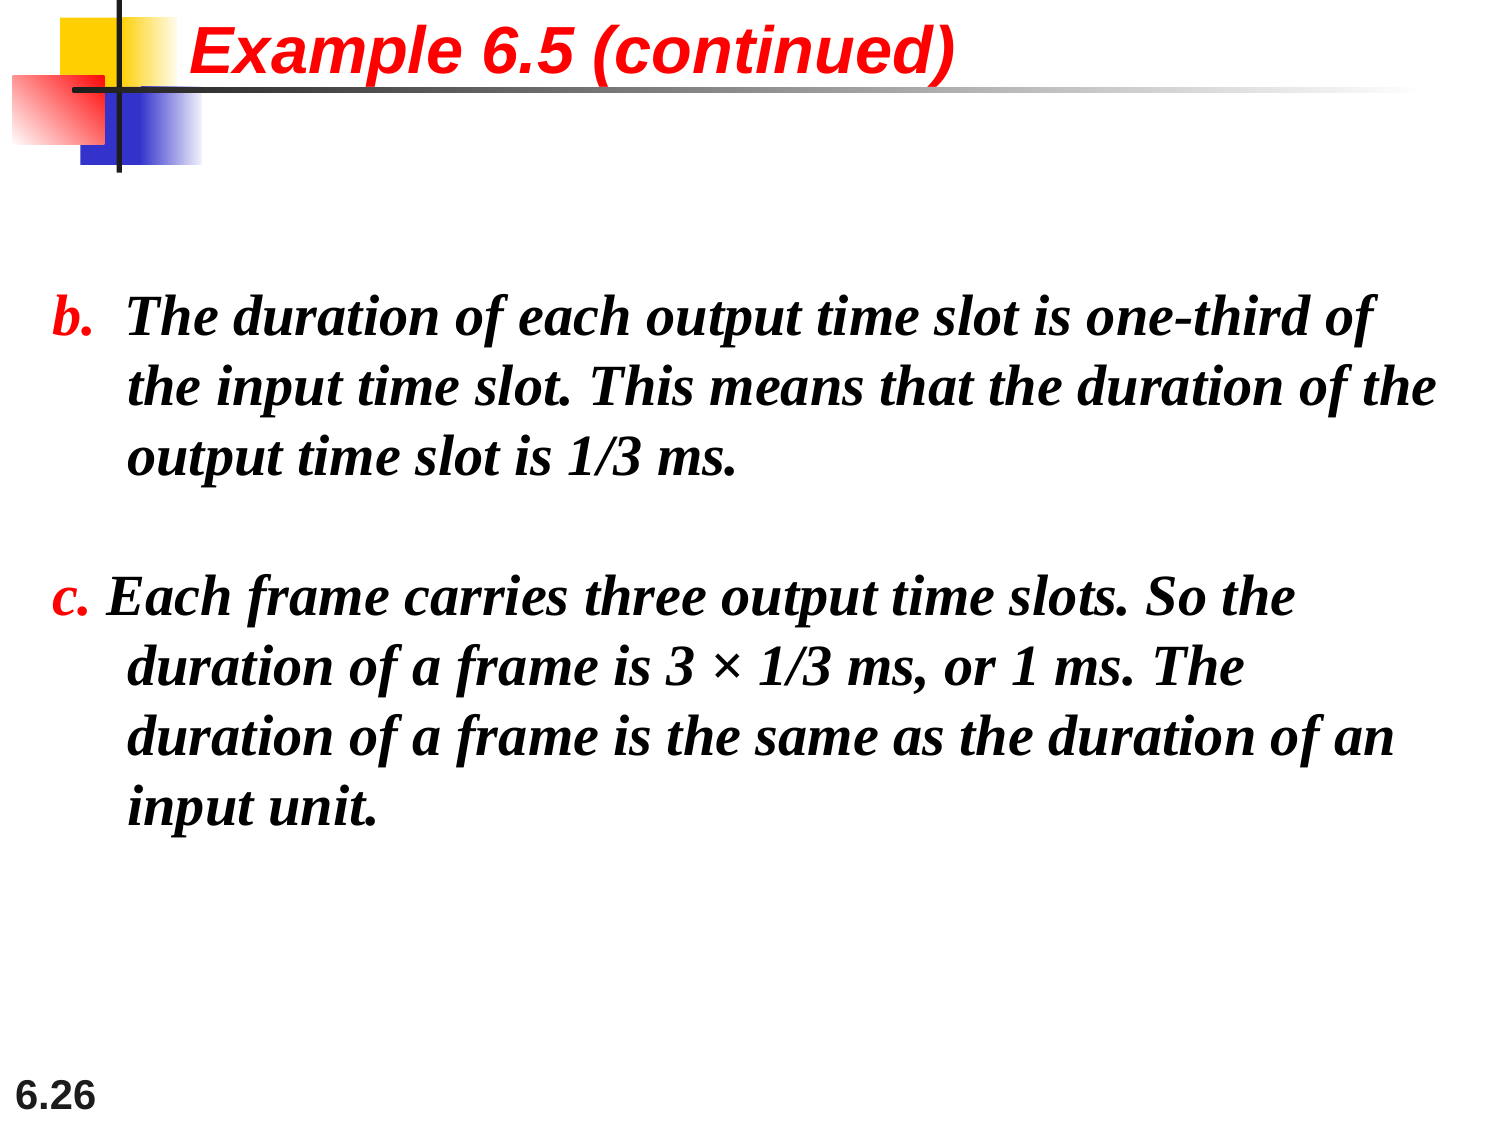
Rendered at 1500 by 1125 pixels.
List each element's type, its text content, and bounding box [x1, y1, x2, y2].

text_box [116, 0, 122, 87]
text_box [12, 75, 105, 145]
text_box [60, 17, 116, 86]
text_box [141, 93, 202, 165]
text_box [72, 87, 174, 93]
text_box Example 6.5 (continued) [174, 0, 971, 95]
text_box [122, 93, 141, 165]
text_box [971, 87, 1423, 93]
text_box [116, 93, 122, 173]
text_box [122, 17, 174, 86]
text_box [80, 93, 116, 165]
text_box b. The duration of each output time slot is one-third of the input time slot. This means that the duration of the output time slot is 1/3 ms. c. Each frame carries three output time slots. So the duration of a frame is 3 × 1/3 ms, or 1 ms. The duration of a frame is the same as the duration of an input unit. [37, 200, 1463, 845]
slide_number 6.26 [0, 1050, 313, 1125]
